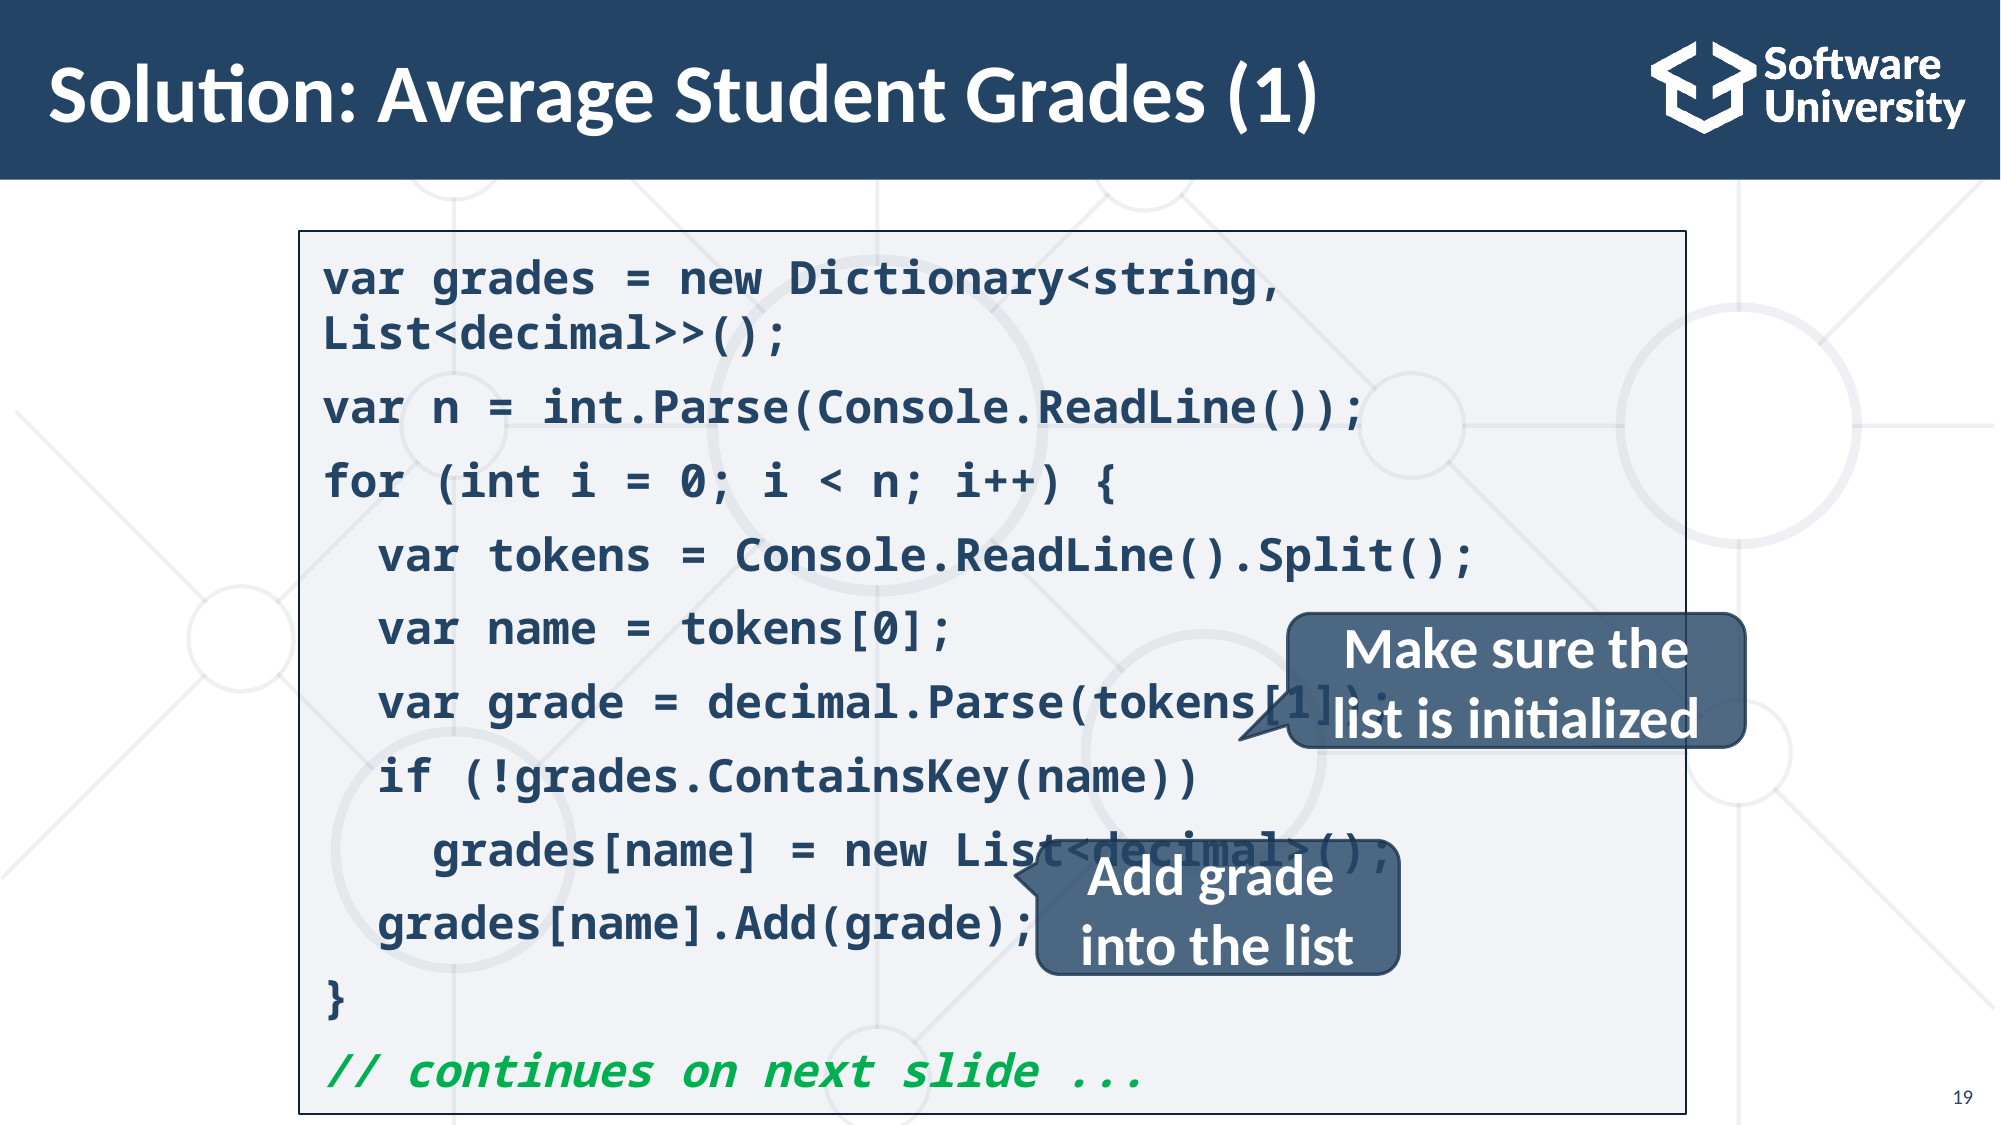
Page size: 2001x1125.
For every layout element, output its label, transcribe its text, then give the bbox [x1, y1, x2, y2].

slide_number 19 [1927, 1067, 1989, 1117]
picture [1651, 41, 1966, 134]
text_box var grades = new Dictionary<string, List<decimal>>(); var n = int.Parse(Console.ReadLine()); for (int i = 0; i < n; i++) { var tokens = Console.ReadLine().Split(); var name = tokens[0]; var grade = decimal.Parse(tokens[1]); if (!grades.ContainsKey(name)) grades[name] = new List<decimal>(); grades[name].Add(grade); } // continues on next slide ... [298, 231, 1687, 1115]
text_box Make sure the list is initialized [1237, 611, 1748, 750]
title Solution: Average Student Grades (1) [31, 16, 1625, 162]
text_box Add grade into the list [1012, 838, 1402, 977]
